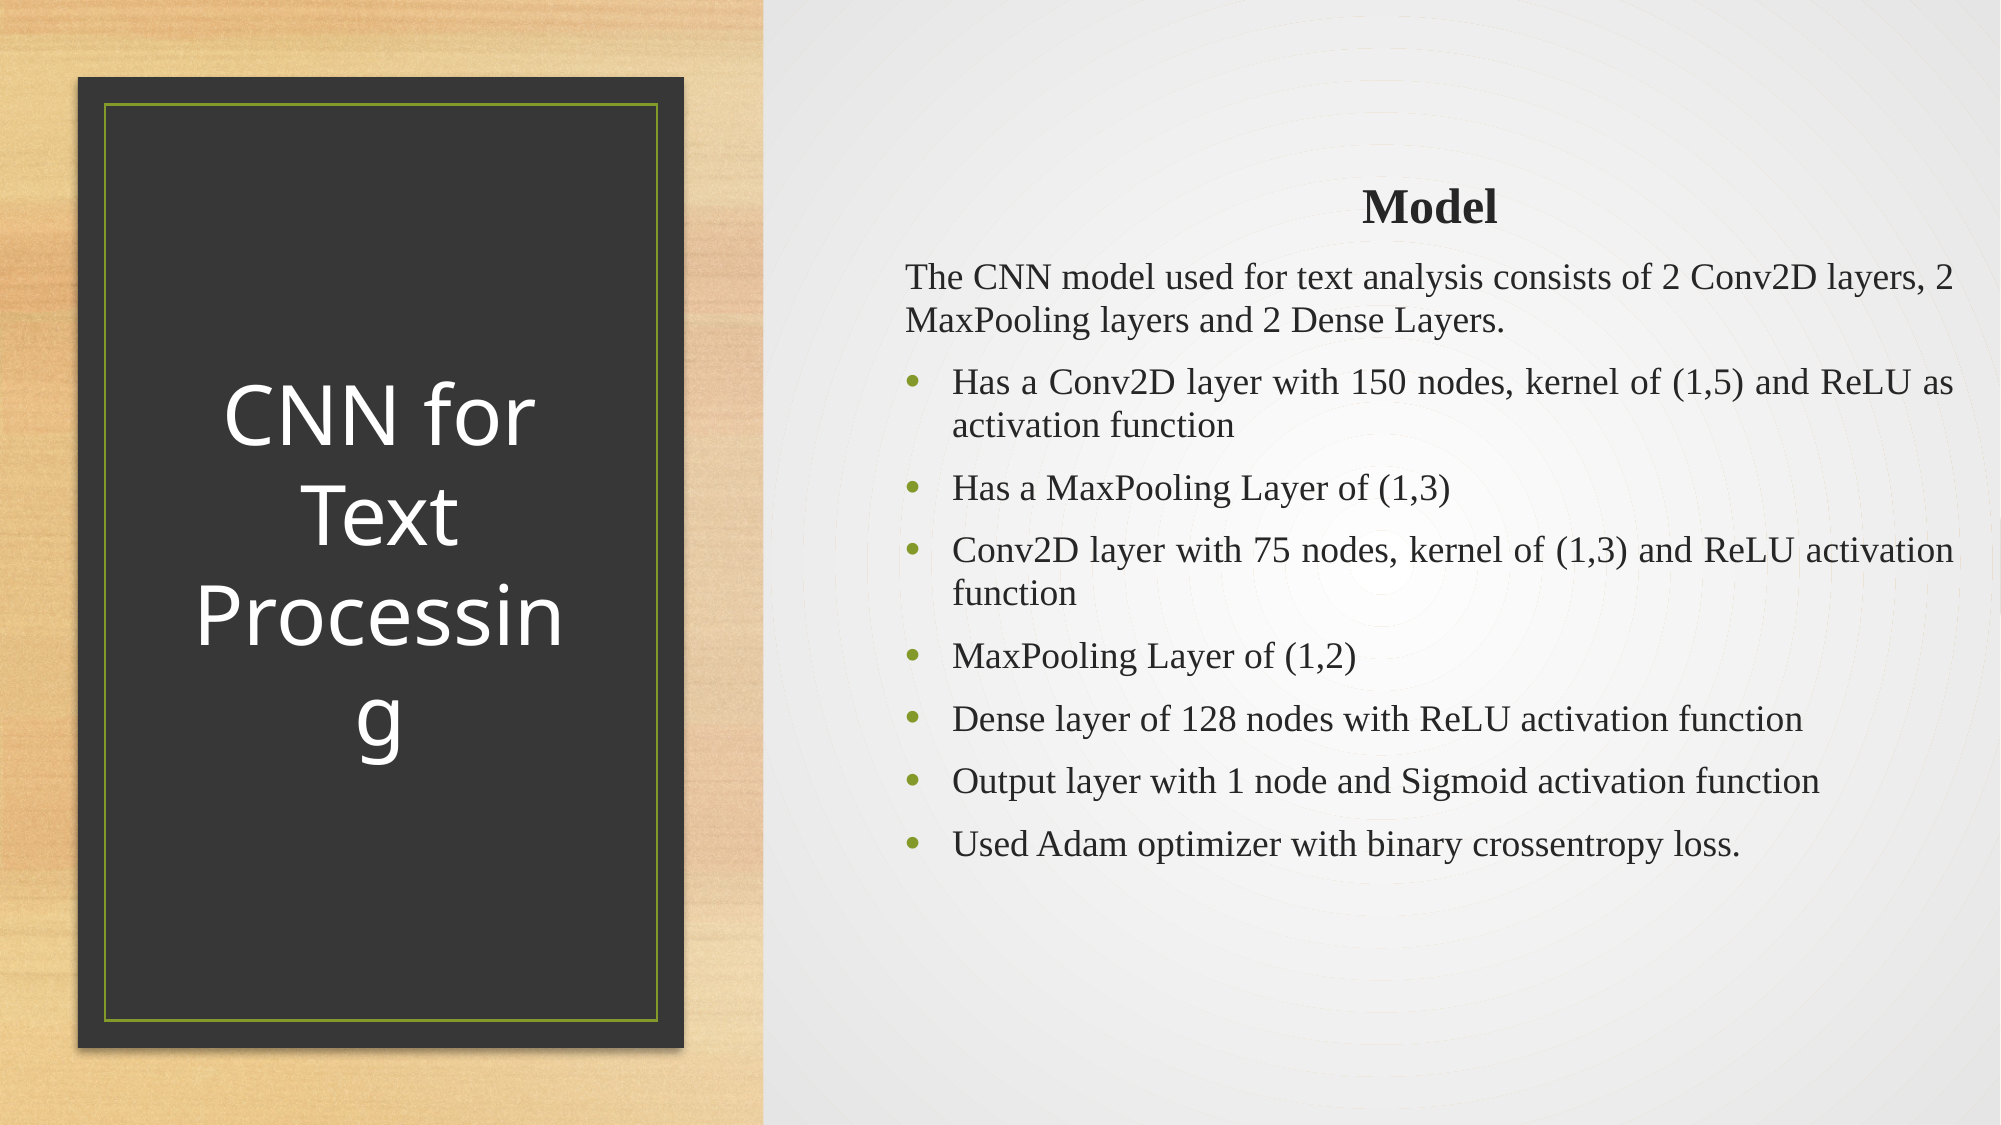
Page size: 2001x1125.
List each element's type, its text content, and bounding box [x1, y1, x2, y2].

text_box [762, 0, 2000, 1125]
list Model The CNN model used for text analysis consists of 2 Conv2D layers, 2 MaxPooling layers and 2 Dense Layers. Has a Conv2D layer with 150 nodes, kernel of (1,5) and ReLU as activation function Has a MaxPooling Layer of (1,3) Conv2D layer with 75 nodes, kernel of (1,3) and ReLU activation function MaxPooling Layer of (1,2) Dense layer of 128 nodes with ReLU activation function Output layer with 1 node and Sigmoid activation function Used Adam optimizer with binary crossentropy loss. [843, 77, 1971, 967]
text_box [77, 76, 685, 1049]
title CNN for Text Processing [156, 156, 605, 968]
text_box [104, 103, 658, 1021]
text_box [0, 0, 762, 1125]
